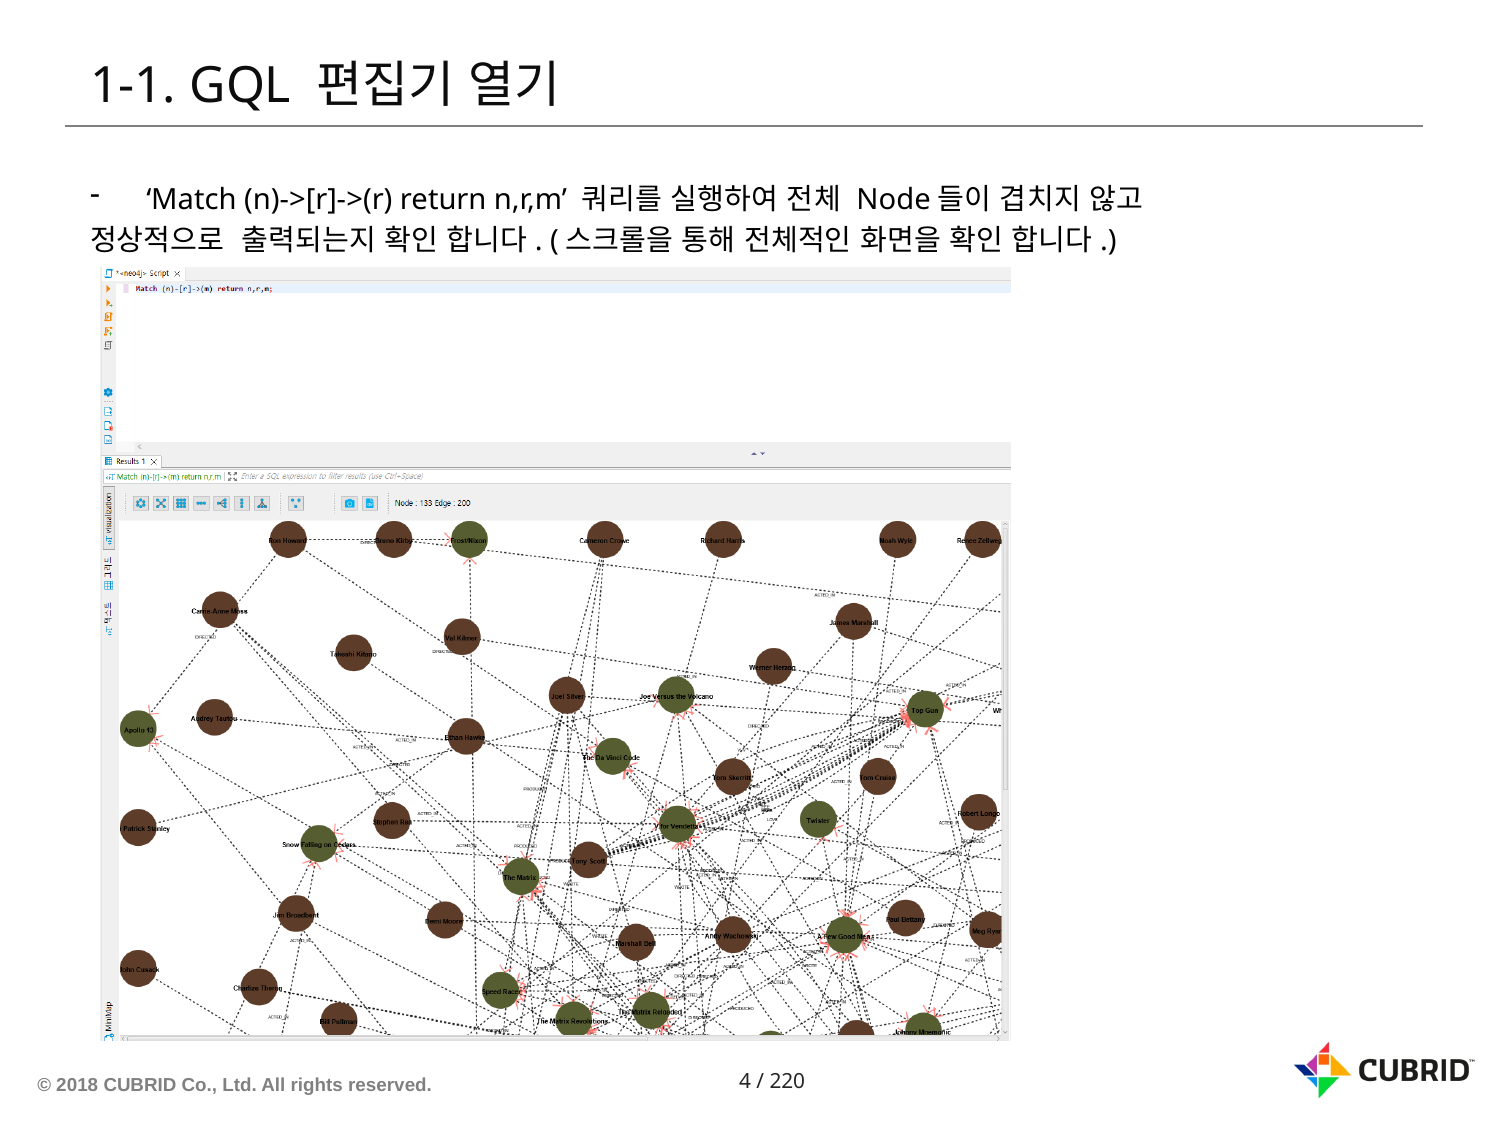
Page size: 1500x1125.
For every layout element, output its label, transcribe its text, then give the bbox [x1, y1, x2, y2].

list ‘Match (n)->[r]->(r) return n,r,m’ 쿼리를 실행하여 전체 Node들이 겹치지 않고 정상적으로 출력되는지 확인 합니다. (스크롤을 통해 전체적인 화면을 확인 합니다.) [75, 172, 1425, 1005]
picture [1293, 1041, 1475, 1099]
picture [100, 266, 1011, 1041]
title 1-1. GQL 편집기 열기 [75, 45, 1425, 126]
